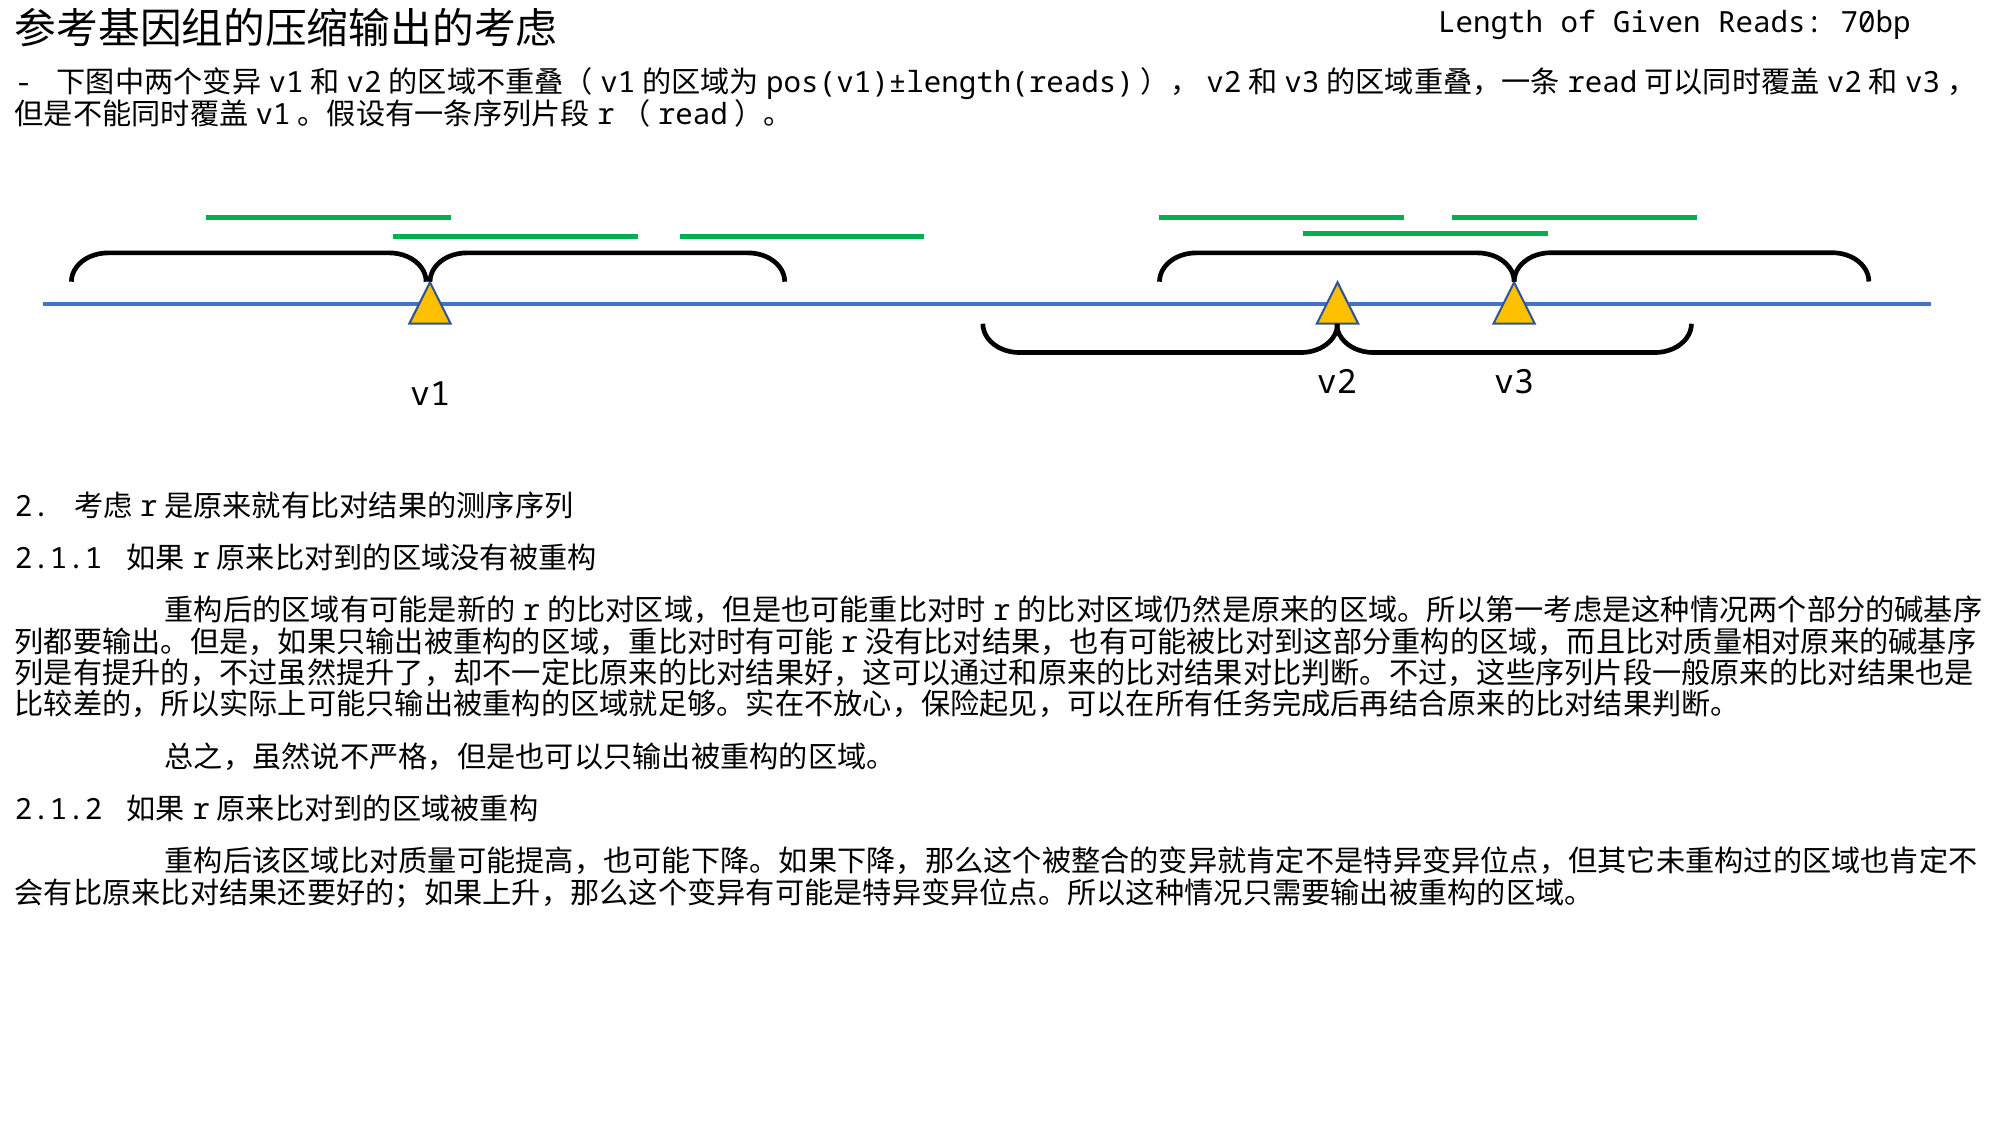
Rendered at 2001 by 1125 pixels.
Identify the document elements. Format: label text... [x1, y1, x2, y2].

text_box [1492, 305, 1536, 323]
text_box [1325, 282, 1350, 304]
text_box [982, 323, 1337, 354]
text_box - 下图中两个变异v1和v2的区域不重叠（v1的区域为pos(v1)±length(reads)），v2和v3的区域重叠，一条read可以同时覆盖v2和v3，但是不能同时覆盖v1。假设有一条序列片段r（read）。 [0, 60, 2000, 139]
text_box v1 [387, 369, 473, 421]
text_box Length of Given Reads: 70bp [1348, 0, 2000, 47]
text_box [407, 305, 453, 325]
text_box v3 [1471, 357, 1557, 409]
text_box [1158, 252, 1514, 282]
text_box 参考基因组的压缩输出的考虑 [0, 0, 1258, 60]
text_box [429, 252, 786, 282]
text_box [1316, 305, 1360, 323]
text_box [70, 252, 427, 282]
text_box 2. 考虑r是原来就有比对结果的测序序列 2.1.1 如果r原来比对到的区域没有被重构 重构后的区域有可能是新的r的比对区域，但是也可能重比对时r的比对区域仍然是原来的区域。所以第一考虑是这种情况两个部分的碱基序列都要输出。但是，如果只输出被重构的区域，重比对时有可能r没有比对结果，也有可能被比对到这部分重构的区域，而且比对质量相对原来的碱基序列是有提升的，不过虽然提升了，却不一定比原来的比对结果好，这可以通过和原来的比对结果对比判断。不过，这些序列片段一般原来的比对结果也是比较差的，所以实际上可能只输出被重构的区域就足够。实在不放心，保险起见，可以在所有任务完成后再结合原来的比对结果判断。 总之，虽然说不严格，但是也可以只输出被重构的区域。 2.1.2 如果r原来比对到的区域被重构 重构后该区域比对质量可能提高，也可能下降。如果下降，那么这个被整合的变异就肯定不是特异变异位点，但其它未重构过的区域也肯定不会有比原来比对结果还要好的；如果上升，那么这个变异有可能是特异变异位点。所以这种情况只需要输出被重构的区域。 [0, 483, 2000, 917]
text_box [1513, 252, 1870, 282]
text_box [417, 281, 442, 304]
text_box [1502, 282, 1527, 304]
text_box [1336, 323, 1692, 354]
text_box v2 [1293, 357, 1380, 409]
